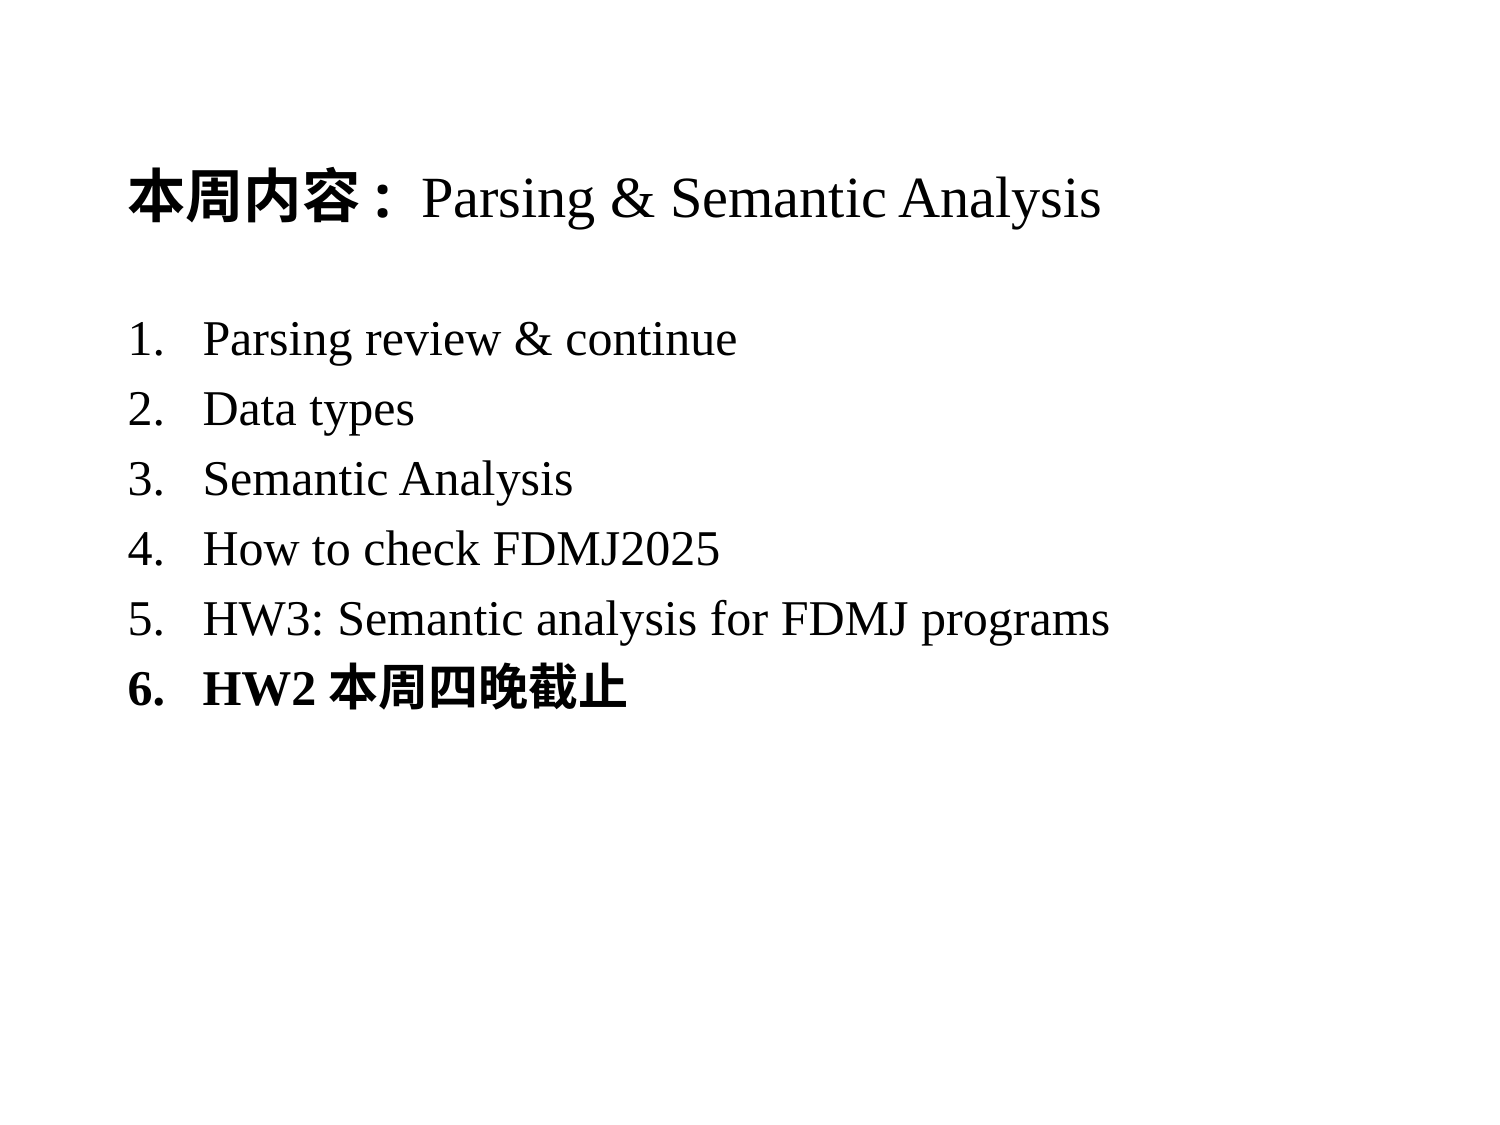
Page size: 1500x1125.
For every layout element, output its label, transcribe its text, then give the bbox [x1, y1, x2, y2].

title 本周内容: Parsing & Semantic Analysis [112, 99, 1425, 288]
list Parsing review & continue Data types Semantic Analysis How to check FDMJ2025 HW3: Semantic analysis for FDMJ programs HW2本周四晚截止 [112, 298, 1388, 1063]
